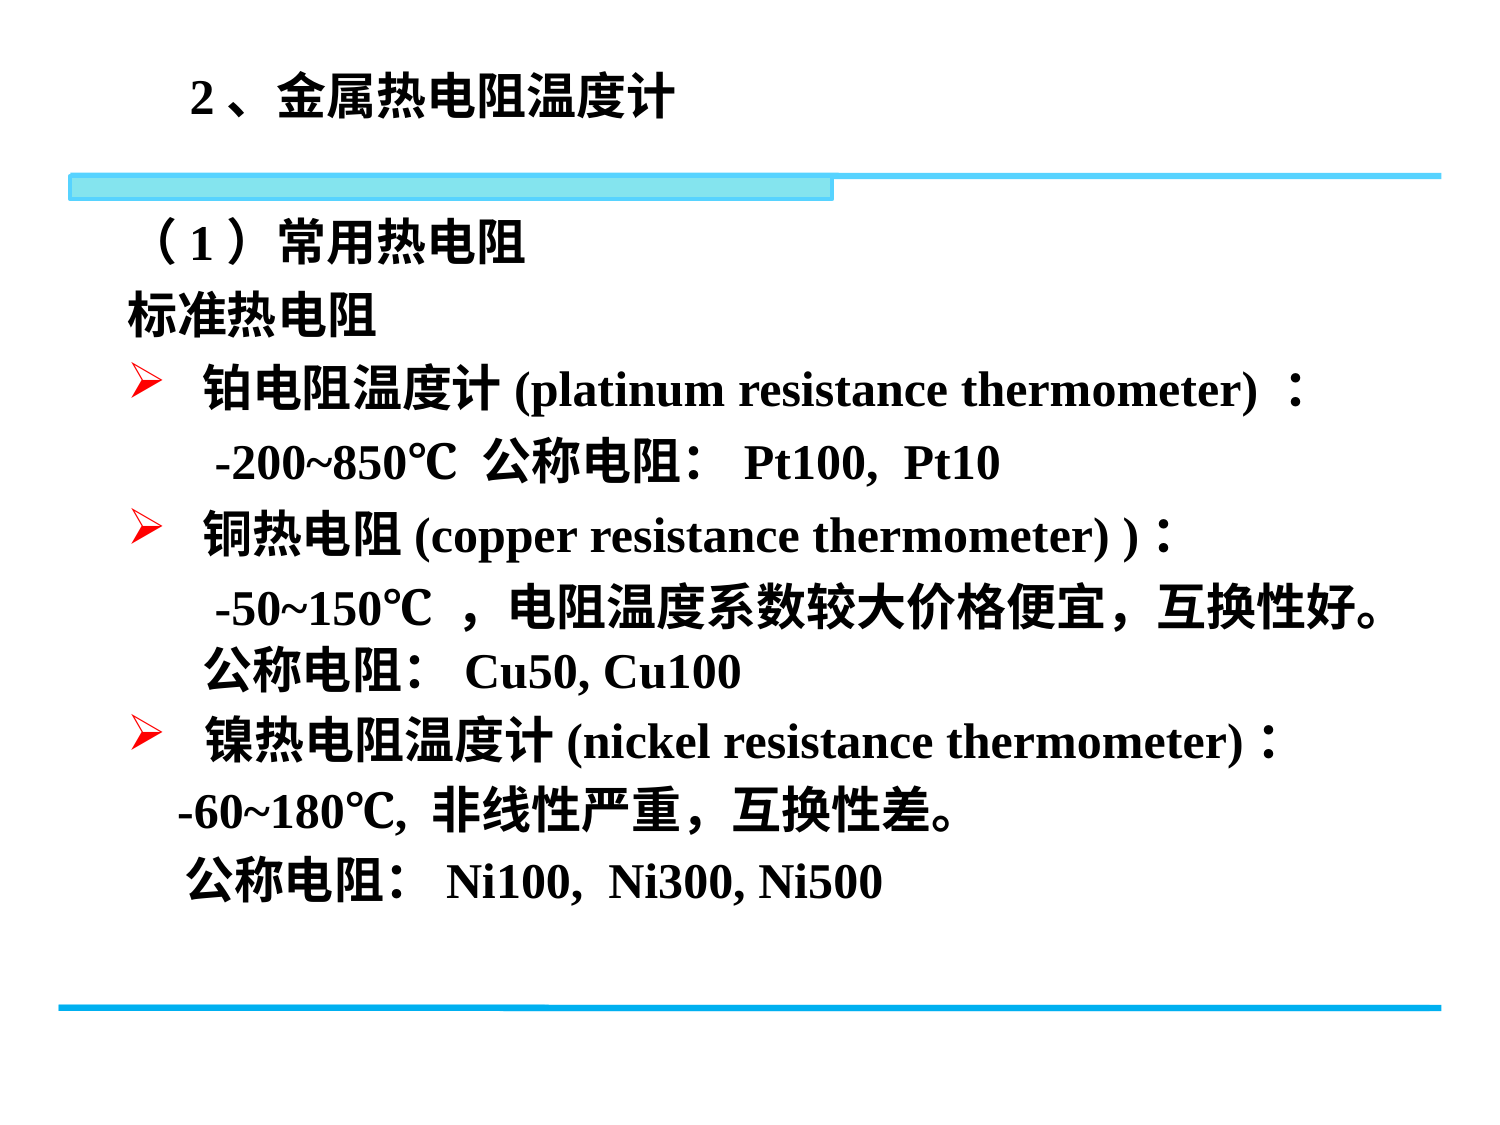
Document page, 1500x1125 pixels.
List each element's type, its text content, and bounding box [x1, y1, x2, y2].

list 2、金属热电阻温度计 （1）常用热电阻 标准热电阻 铂电阻温度计(platinum resistance thermometer) ： -200~850℃ 公称电阻：Pt100, Pt10 铜热电阻(copper resistance thermometer) )： -50~150℃ ，电阻温度系数较大价格便宜，互换性好。 公称电阻：Cu50, Cu100 镍热电阻温度计(nickel resistance thermometer)： -60~180℃, 非线性严重，互换性差。 公称电阻：Ni100, Ni300, Ni500 [112, 54, 1447, 989]
